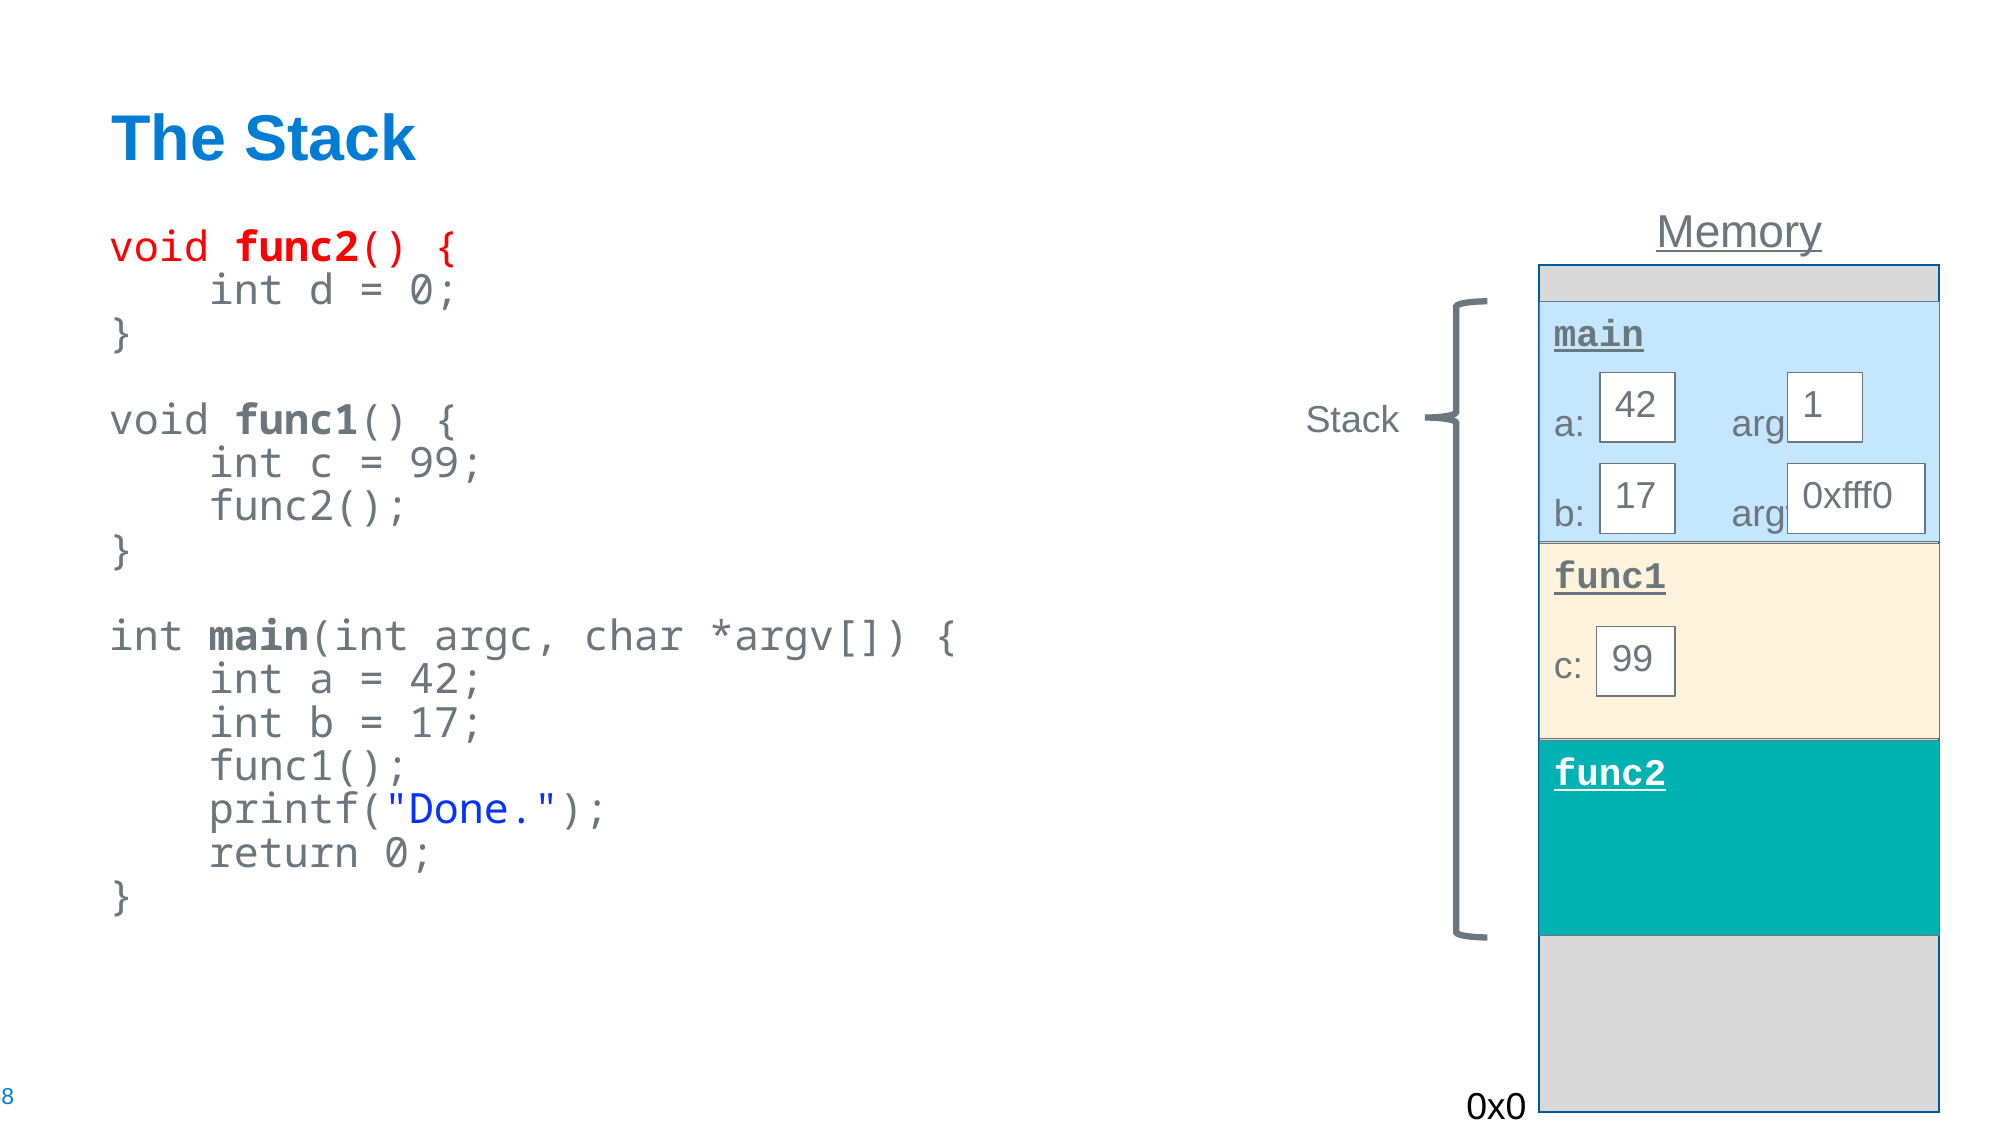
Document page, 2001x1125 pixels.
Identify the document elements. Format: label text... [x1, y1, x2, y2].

text_box 0x0 [1451, 1074, 1542, 1125]
text_box 99 [1596, 626, 1675, 697]
text_box func2 [1539, 740, 1940, 936]
text_box 42 [1599, 372, 1675, 443]
text_box void func2() { int d = 0; } void func1() { int c = 99; func2(); } int main(int argc, char *argv[]) { int a = 42; int b = 17; func1(); printf("Done."); return 0; } [37, 225, 1025, 975]
text_box main a: argc: b: argv: [1539, 301, 1940, 542]
title The Stack [96, 64, 1822, 183]
text_box [1424, 300, 1488, 938]
text_box [1538, 264, 1940, 1113]
text_box 17 [1599, 463, 1675, 534]
text_box 0xfff0 [1787, 463, 1925, 534]
text_box 1 [1787, 372, 1863, 443]
text_box Stack [1290, 387, 1415, 447]
text_box func1 c: [1539, 543, 1940, 739]
text_box Memory [1639, 199, 1840, 264]
